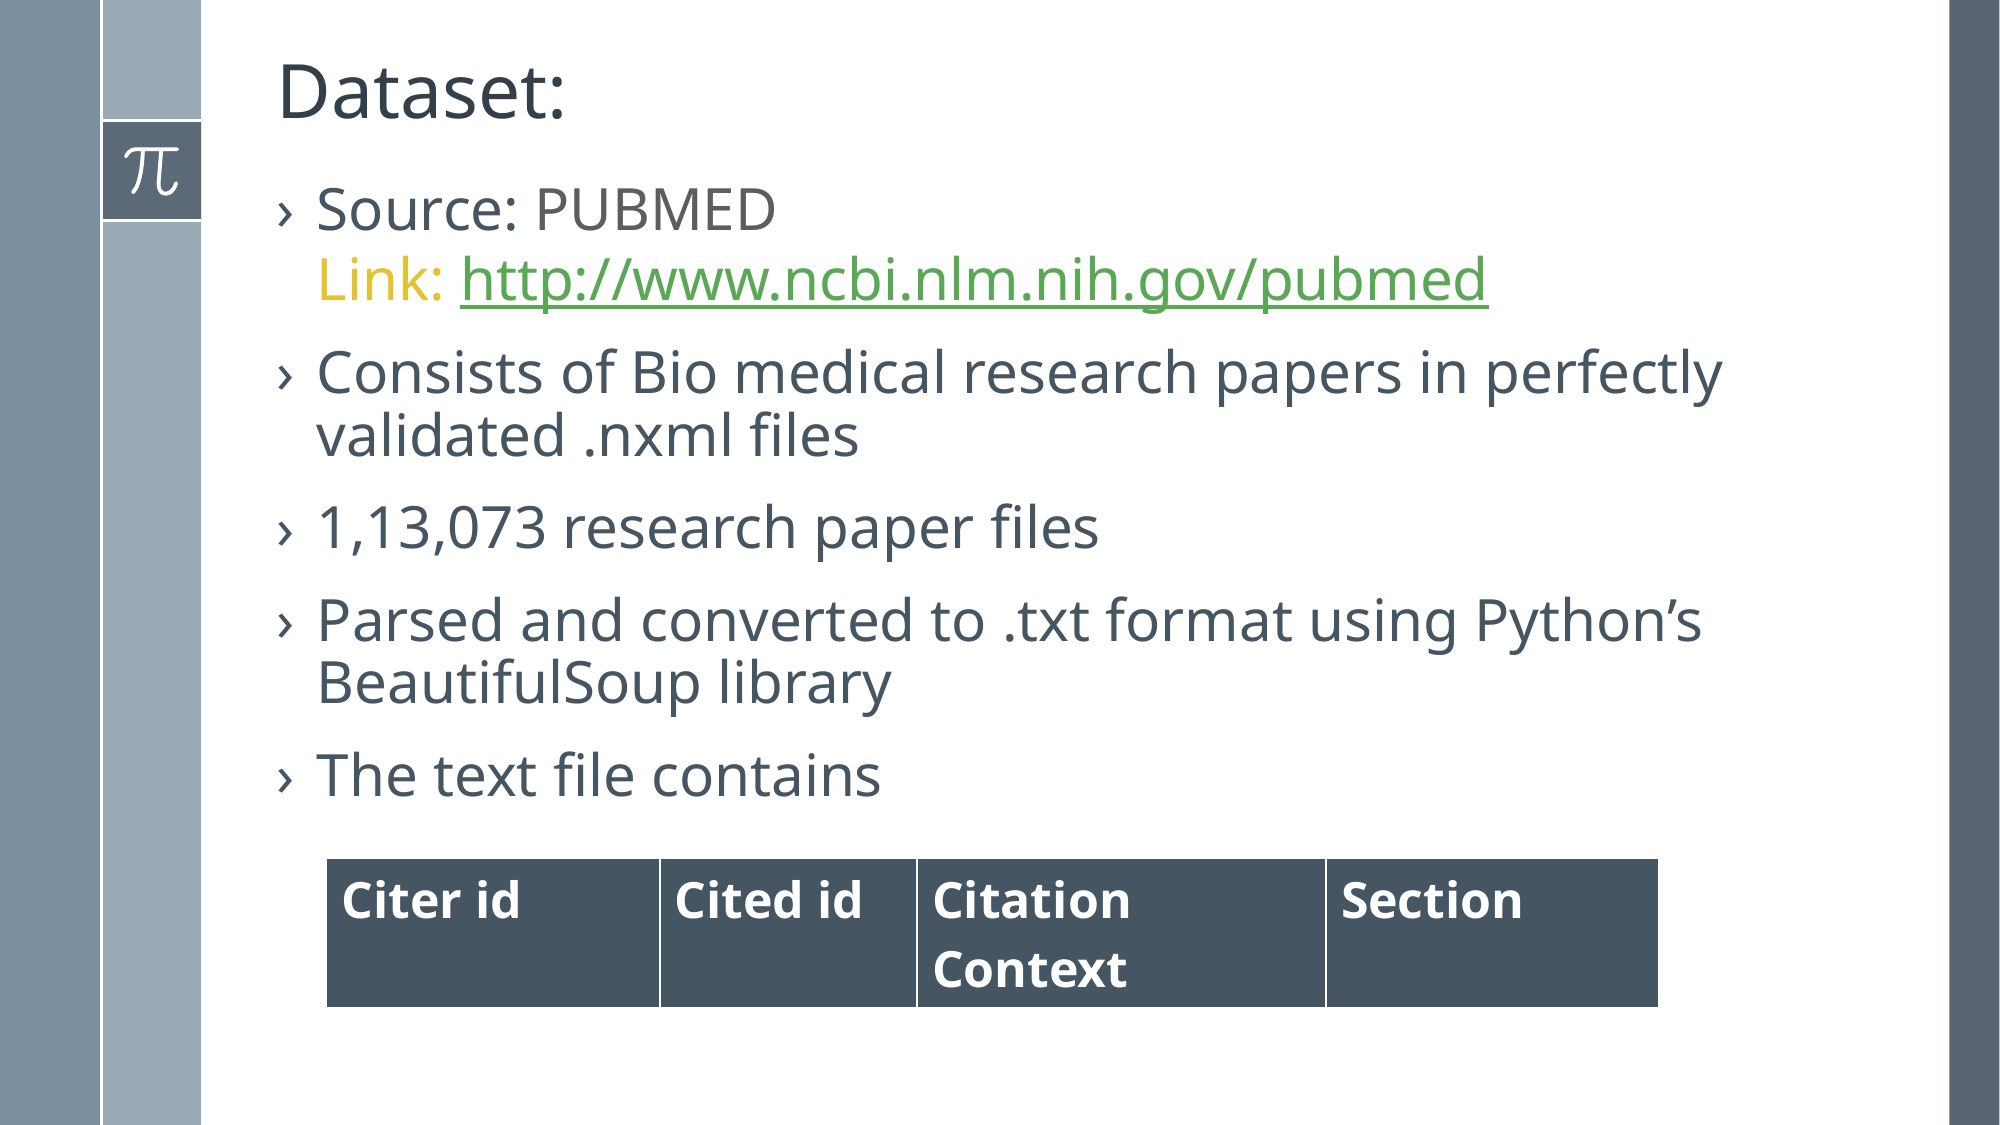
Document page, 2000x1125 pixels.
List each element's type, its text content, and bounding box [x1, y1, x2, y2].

table_header Citation Context [918, 859, 1325, 1007]
list Source: PUBMED Link: http://www.ncbi.nlm.nih.gov/pubmed Consists of Bio medical research papers in perfectly validated .nxml files 1,13,073 research paper files Parsed and converted to .txt format using Python’s BeautifulSoup library The text file contains [261, 172, 1867, 1013]
table_header Cited id [661, 859, 916, 1007]
table_header Section [1327, 859, 1658, 1007]
table_header Citer id [327, 859, 659, 1007]
title Dataset: [261, 29, 1867, 172]
